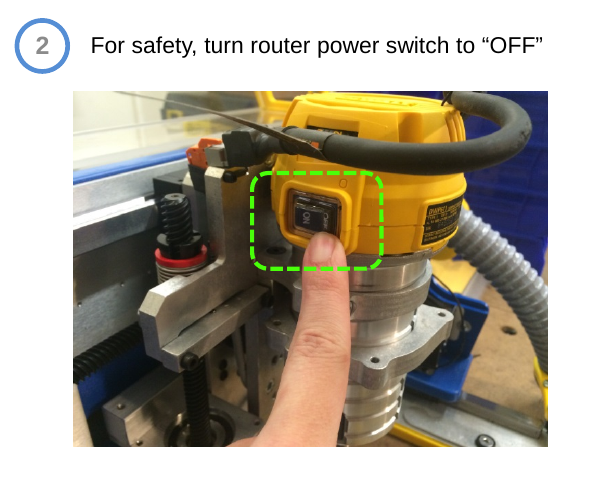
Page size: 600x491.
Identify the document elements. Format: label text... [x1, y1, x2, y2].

slide_number 1 [18, 27, 68, 63]
list For safety, turn router power switch to “OFF” [88, 28, 570, 228]
picture [73, 91, 548, 448]
